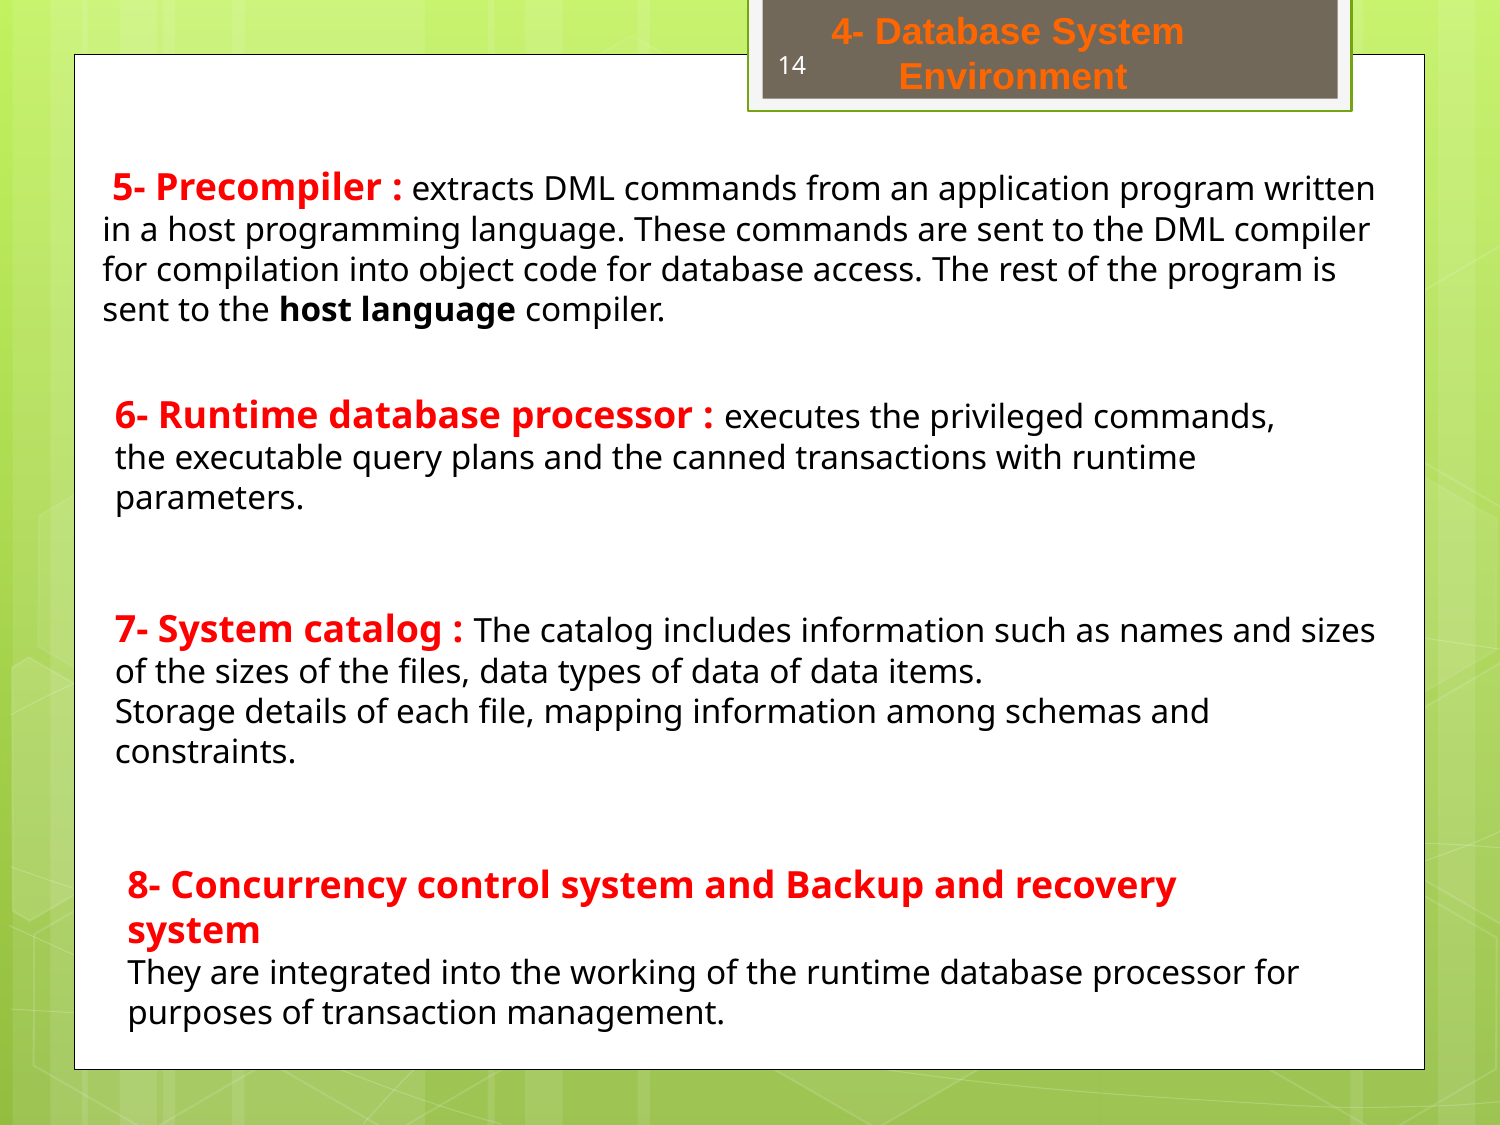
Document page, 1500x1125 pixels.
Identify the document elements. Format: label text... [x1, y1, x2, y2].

text_box 8- Concurrency control system and Backup and recovery system They are integrated into the working of the runtime database processor for purposes of transaction management. [37, 853, 1325, 1039]
text_box 5- Precompiler : extracts DML commands from an application program written in a host programming language. These commands are sent to the DML compiler for compilation into object code for database access. The rest of the program is sent to the host language compiler. [87, 155, 1413, 336]
text_box 7- System catalog : The catalog includes information such as names and sizes of the sizes of the files, data types of data of data items. Storage details of each file, mapping information among schemas and constraints. [99, 597, 1413, 823]
text_box 4- Database System Environment [816, 0, 1211, 105]
slide_number 14 [762, 36, 816, 97]
text_box 6- Runtime database processor : executes the privileged commands, the executable query plans and the canned transactions with runtime parameters. [99, 383, 1338, 524]
